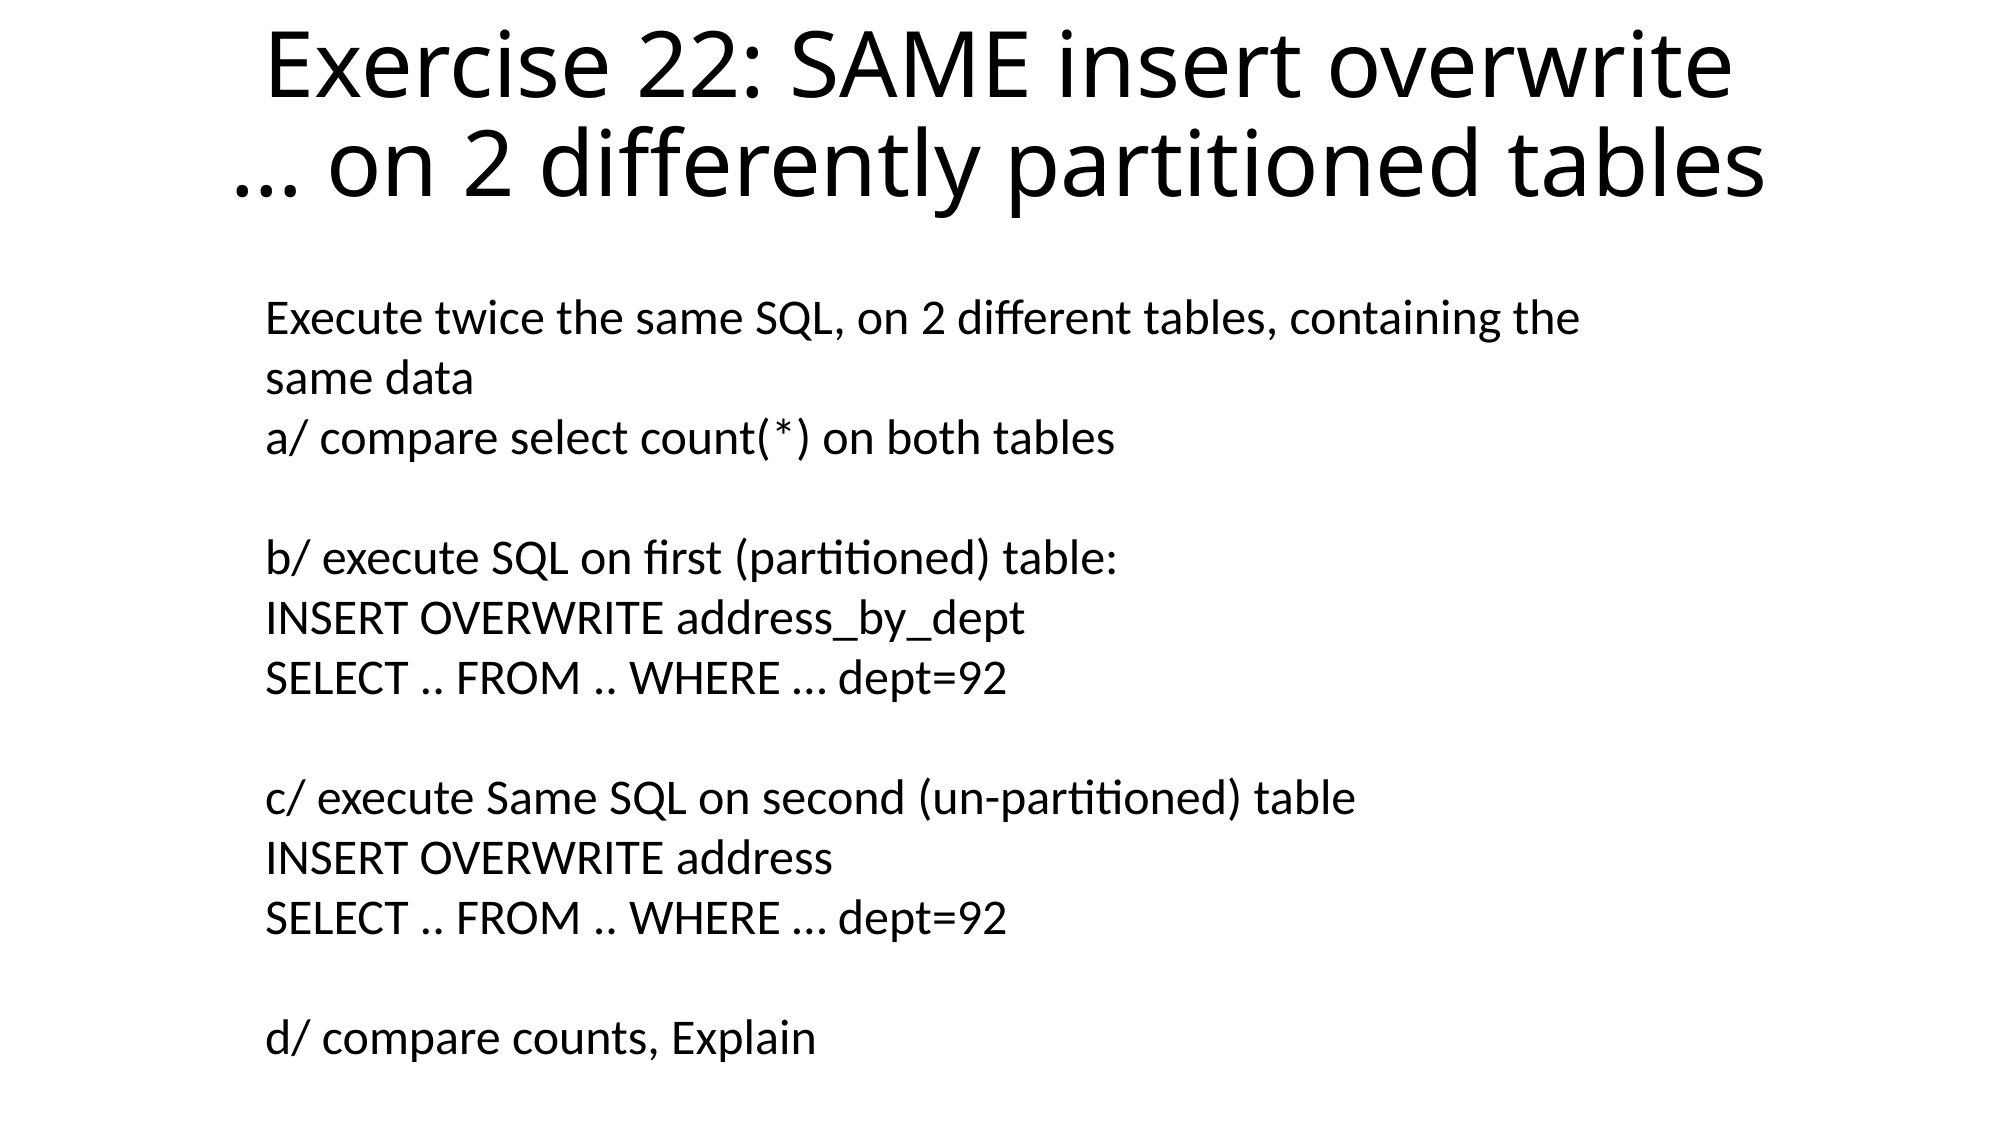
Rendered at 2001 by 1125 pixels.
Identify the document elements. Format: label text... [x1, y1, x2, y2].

text_box Execute twice the same SQL, on 2 different tables, containing the same data a/ compare select count(*) on both tables b/ execute SQL on first (partitioned) table: INSERT OVERWRITE address_by_dept SELECT .. FROM .. WHERE … dept=92 c/ execute Same SQL on second (un-partitioned) table INSERT OVERWRITE address SELECT .. FROM .. WHERE … dept=92 d/ compare counts, Explain [250, 277, 1671, 1073]
title Exercise 22: SAME insert overwrite … on 2 differently partitioned tables [137, 8, 1863, 226]
